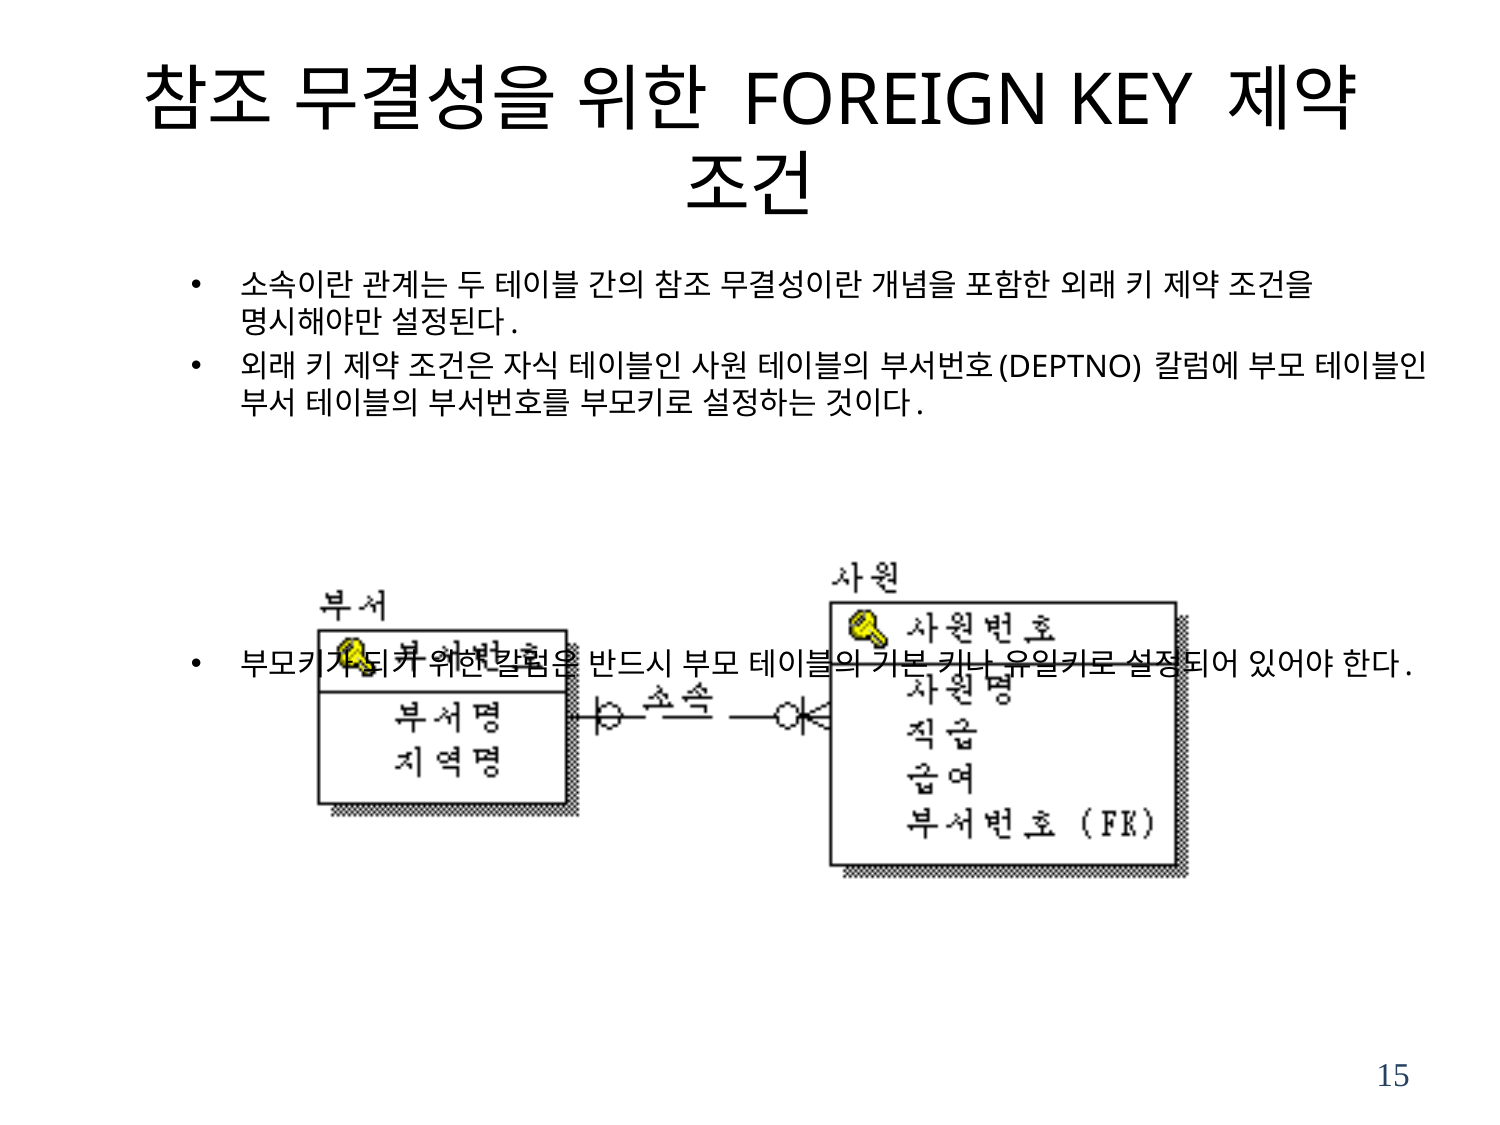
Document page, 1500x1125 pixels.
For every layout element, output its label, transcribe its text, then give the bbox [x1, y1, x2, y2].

text_box [726, 75, 773, 79]
list 소속이란 관계는 두 테이블 간의 참조 무결성이란 개념을 포함한 외래 키 제약 조건을 명시해야만 설정된다. 외래 키 제약 조건은 자식 테이블인 사원 테이블의 부서번호(DEPTNO) 칼럼에 부모 테이블인 부서 테이블의 부서번호를 부모키로 설정하는 것이다. 부모키가 되기 위한 칼럼은 반드시 부모 테이블의 기본 키나 유일키로 설정되어 있어야 한다. [175, 257, 1465, 1020]
slide_number 15 [1074, 1042, 1425, 1103]
picture [257, 538, 1231, 901]
title 참조 무결성을 위한 FOREIGN KEY 제약 조건 [75, 75, 1425, 233]
text_box [0, 0, 1500, 75]
